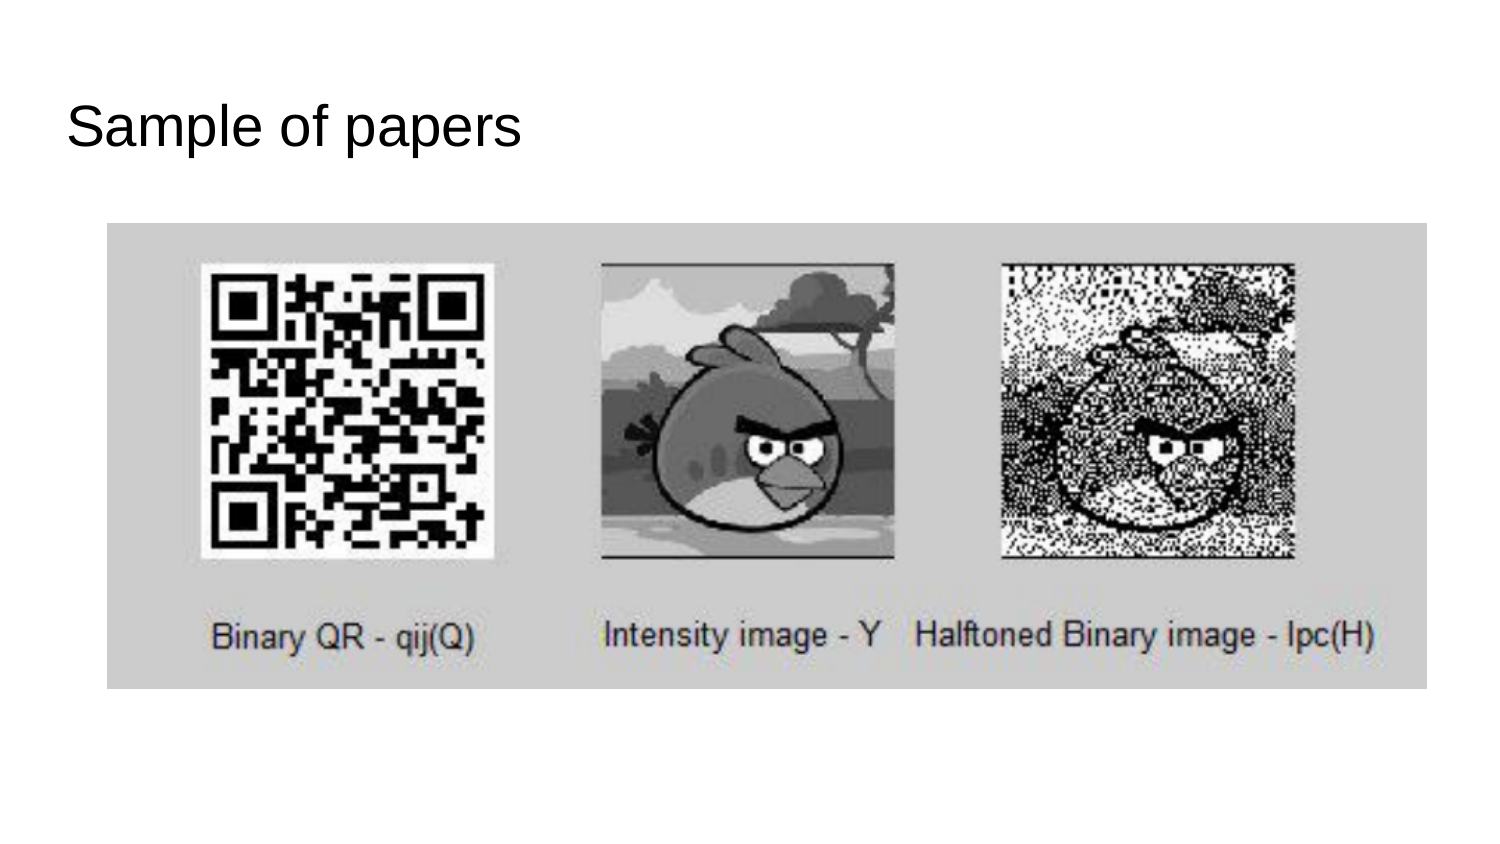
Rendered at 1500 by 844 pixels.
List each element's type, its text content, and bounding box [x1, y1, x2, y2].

list [51, 189, 1449, 750]
picture [106, 223, 1427, 689]
title Sample of papers [51, 72, 1449, 167]
